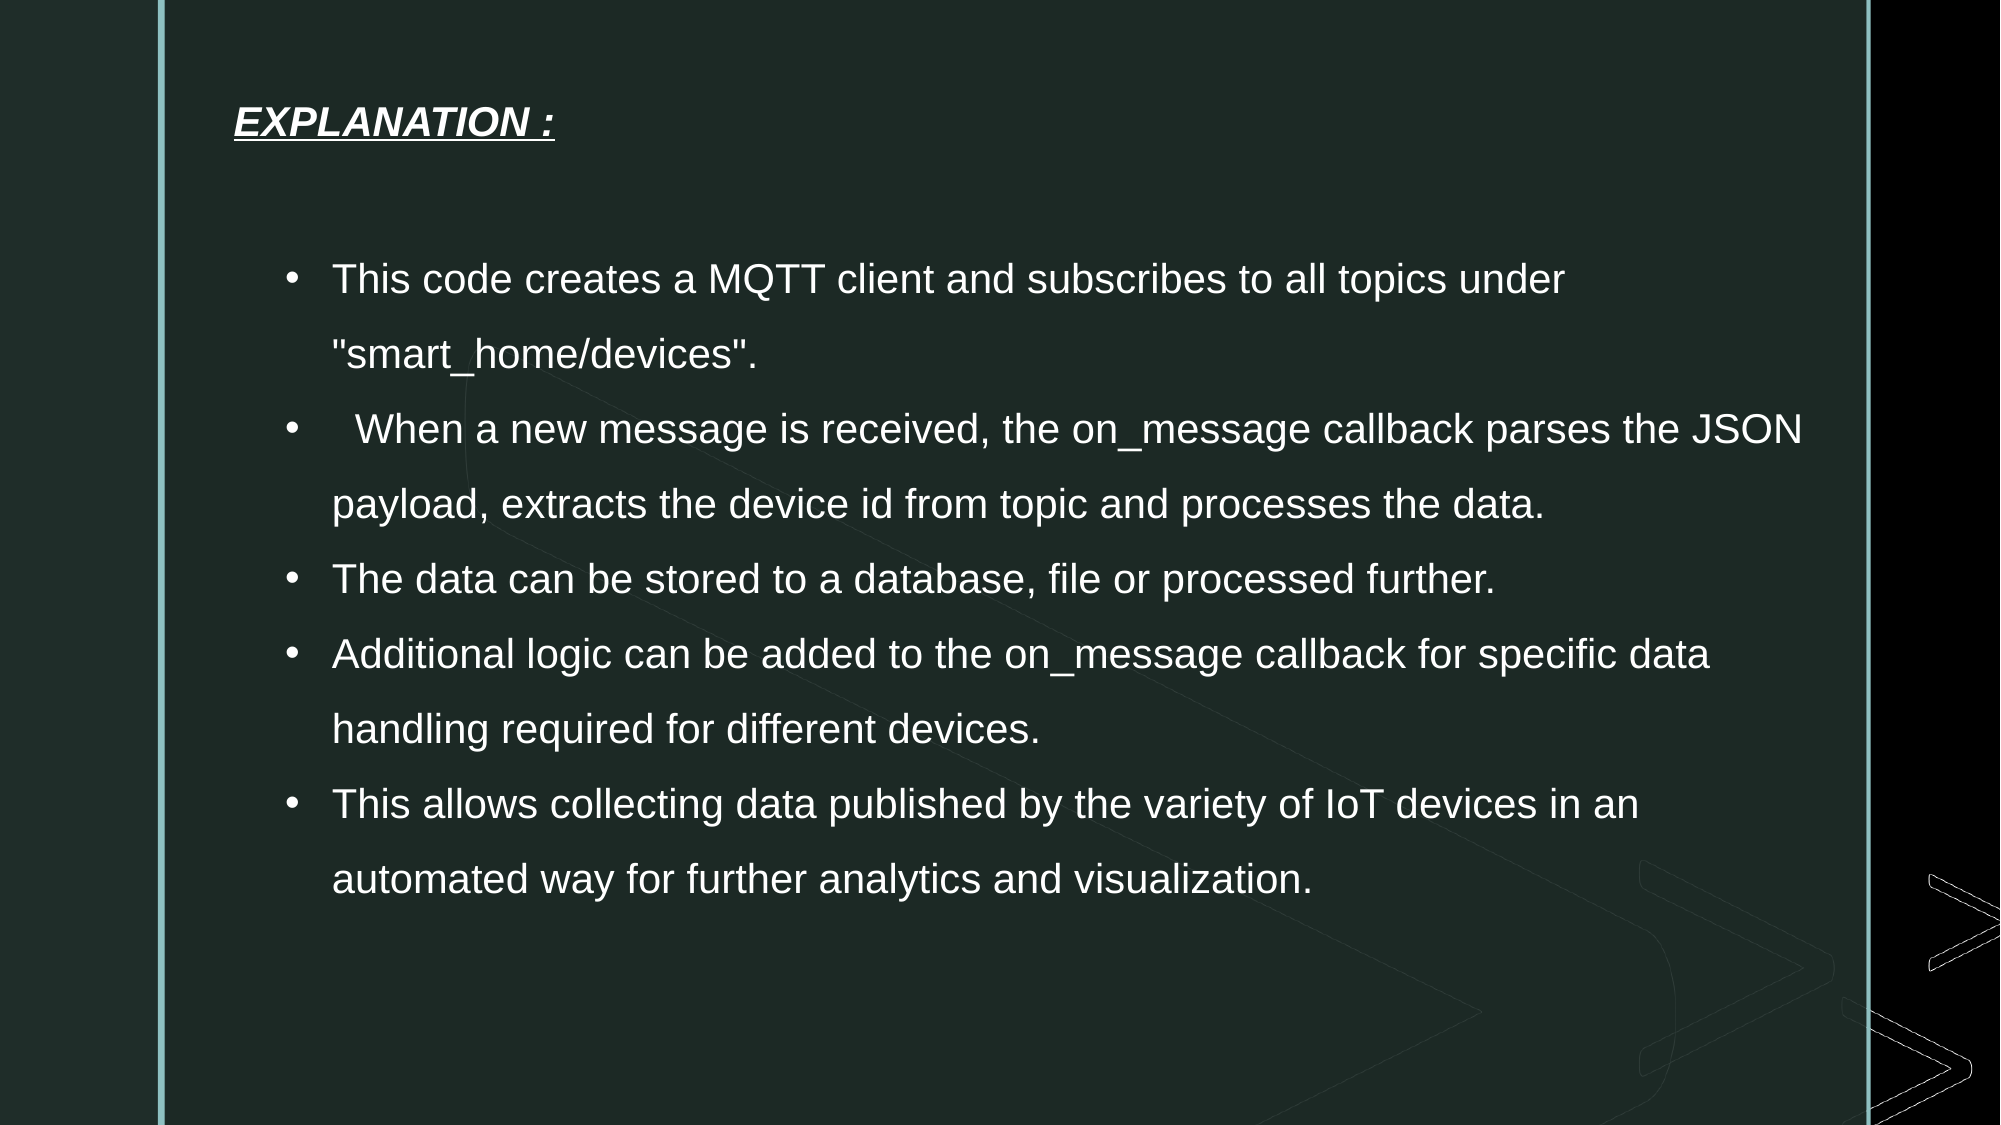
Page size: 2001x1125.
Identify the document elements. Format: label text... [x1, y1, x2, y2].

picture [1871, 0, 2000, 1125]
text_box EXPLANATION : [218, 87, 959, 153]
text_box This code creates a MQTT client and subscribes to all topics under "smart_home/devices". When a new message is received, the on_message callback parses the JSON payload, extracts the device id from topic and processes the data. The data can be stored to a database, file or processed further. Additional logic can be added to the on_message callback for specific data handling required for different devices. This allows collecting data published by the variety of IoT devices in an automated way for further analytics and visualization. [270, 219, 1833, 955]
